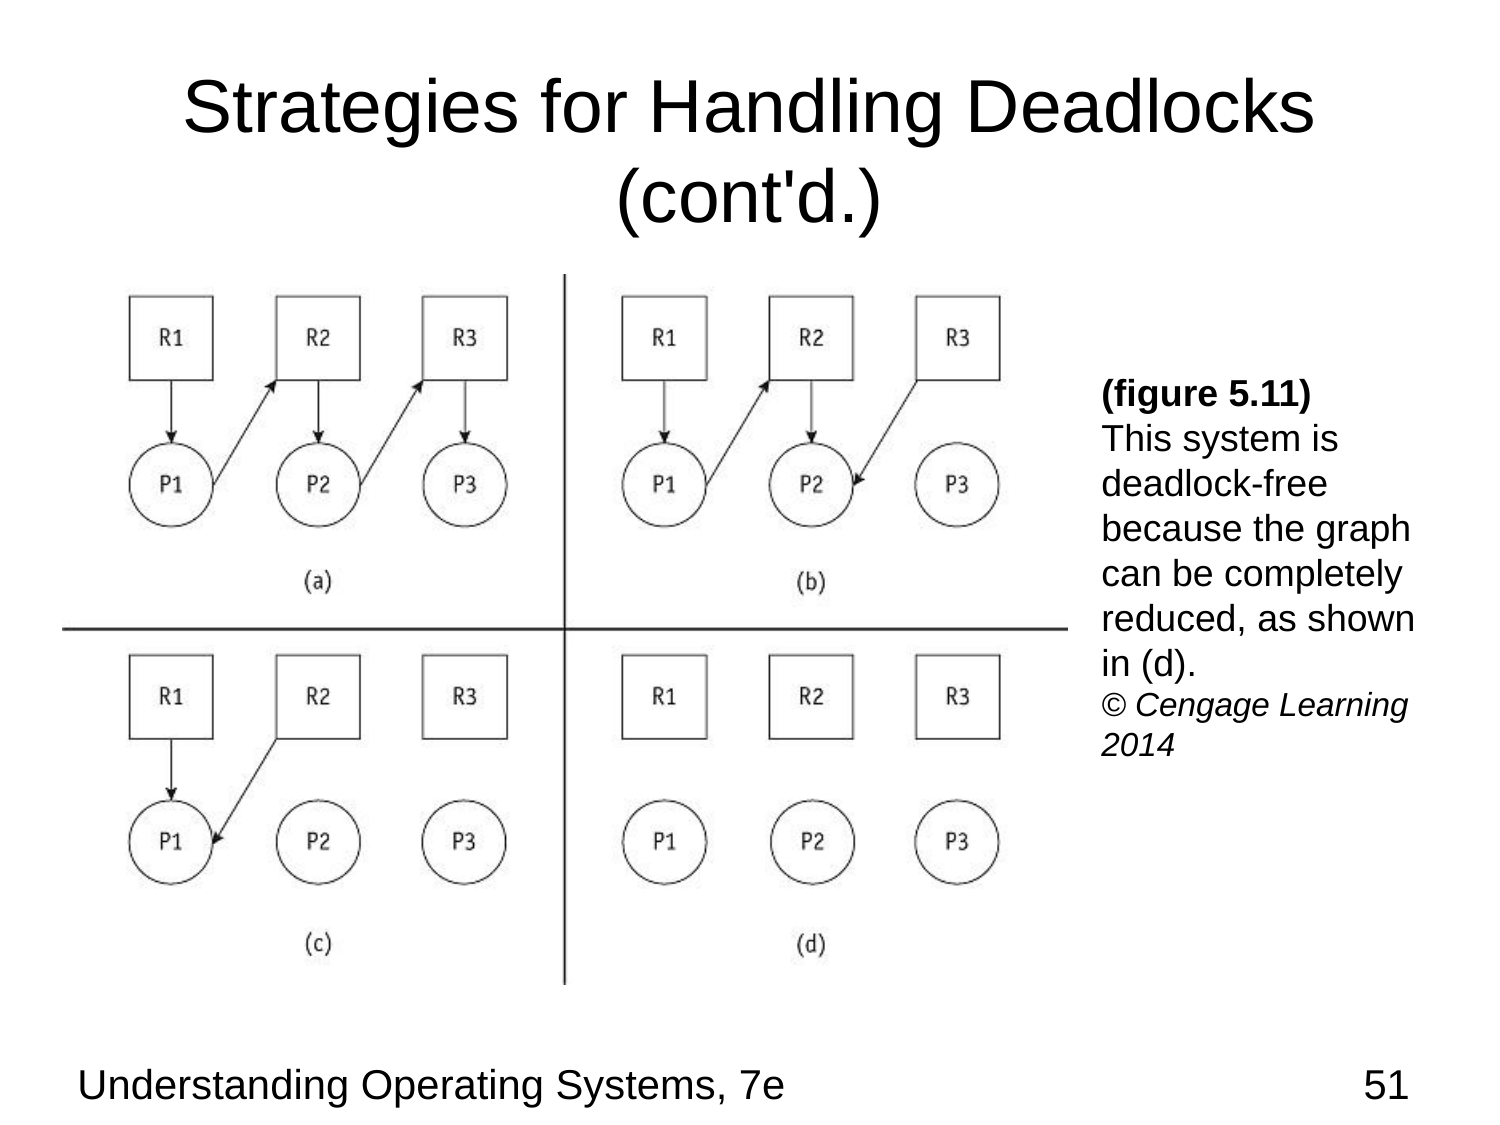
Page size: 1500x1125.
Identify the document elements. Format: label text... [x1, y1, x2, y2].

text_box (figure 5.11) This system is deadlock-free because the graph can be completely reduced, as shown in (d). © Cengage Learning 2014 [1086, 360, 1463, 771]
footer Understanding Operating Systems, 7e [62, 1049, 1051, 1099]
title Strategies for Handling Deadlocks (cont'd.) [75, 45, 1425, 250]
picture [62, 274, 1068, 985]
slide_number 51 [1074, 1049, 1426, 1097]
